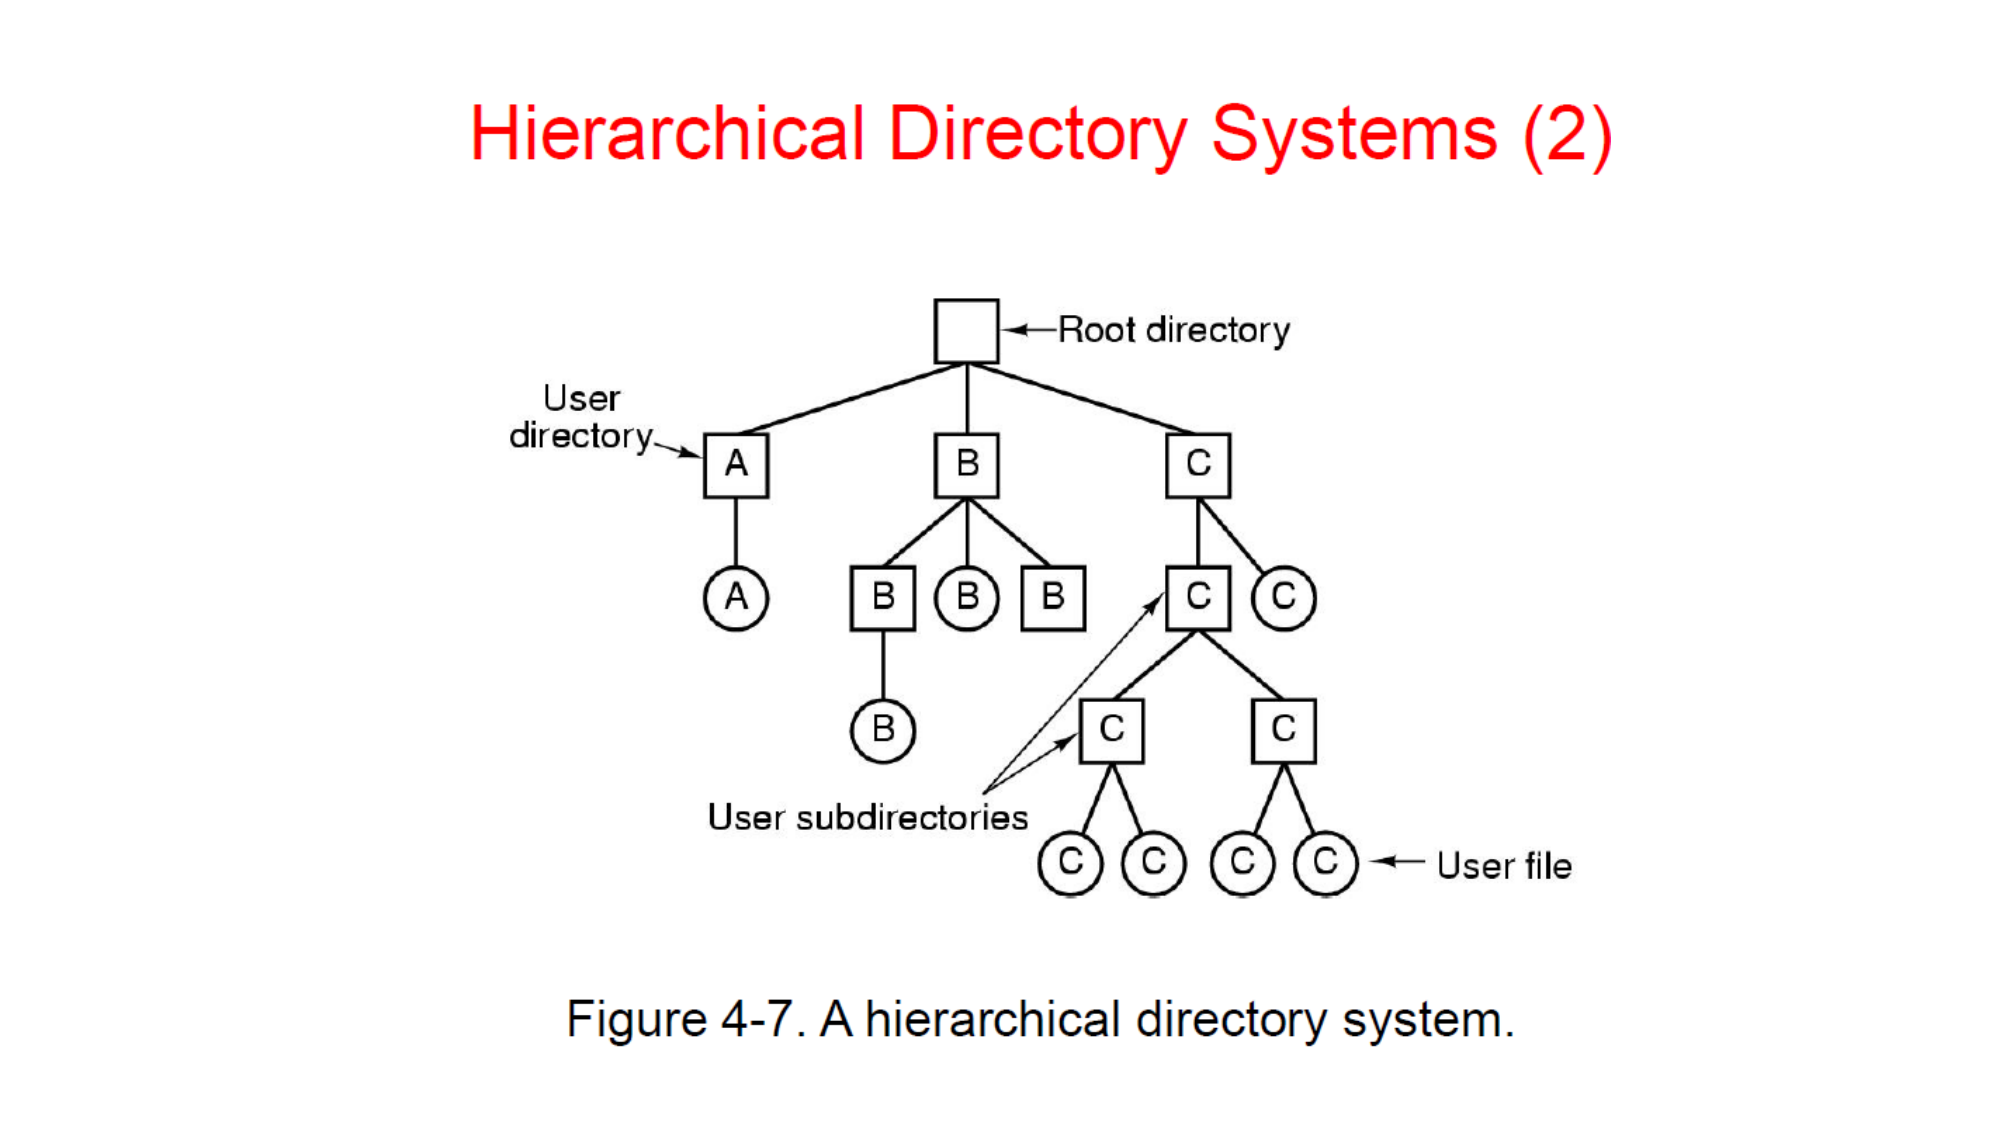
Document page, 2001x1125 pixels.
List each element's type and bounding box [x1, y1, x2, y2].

picture [384, 40, 1611, 1080]
